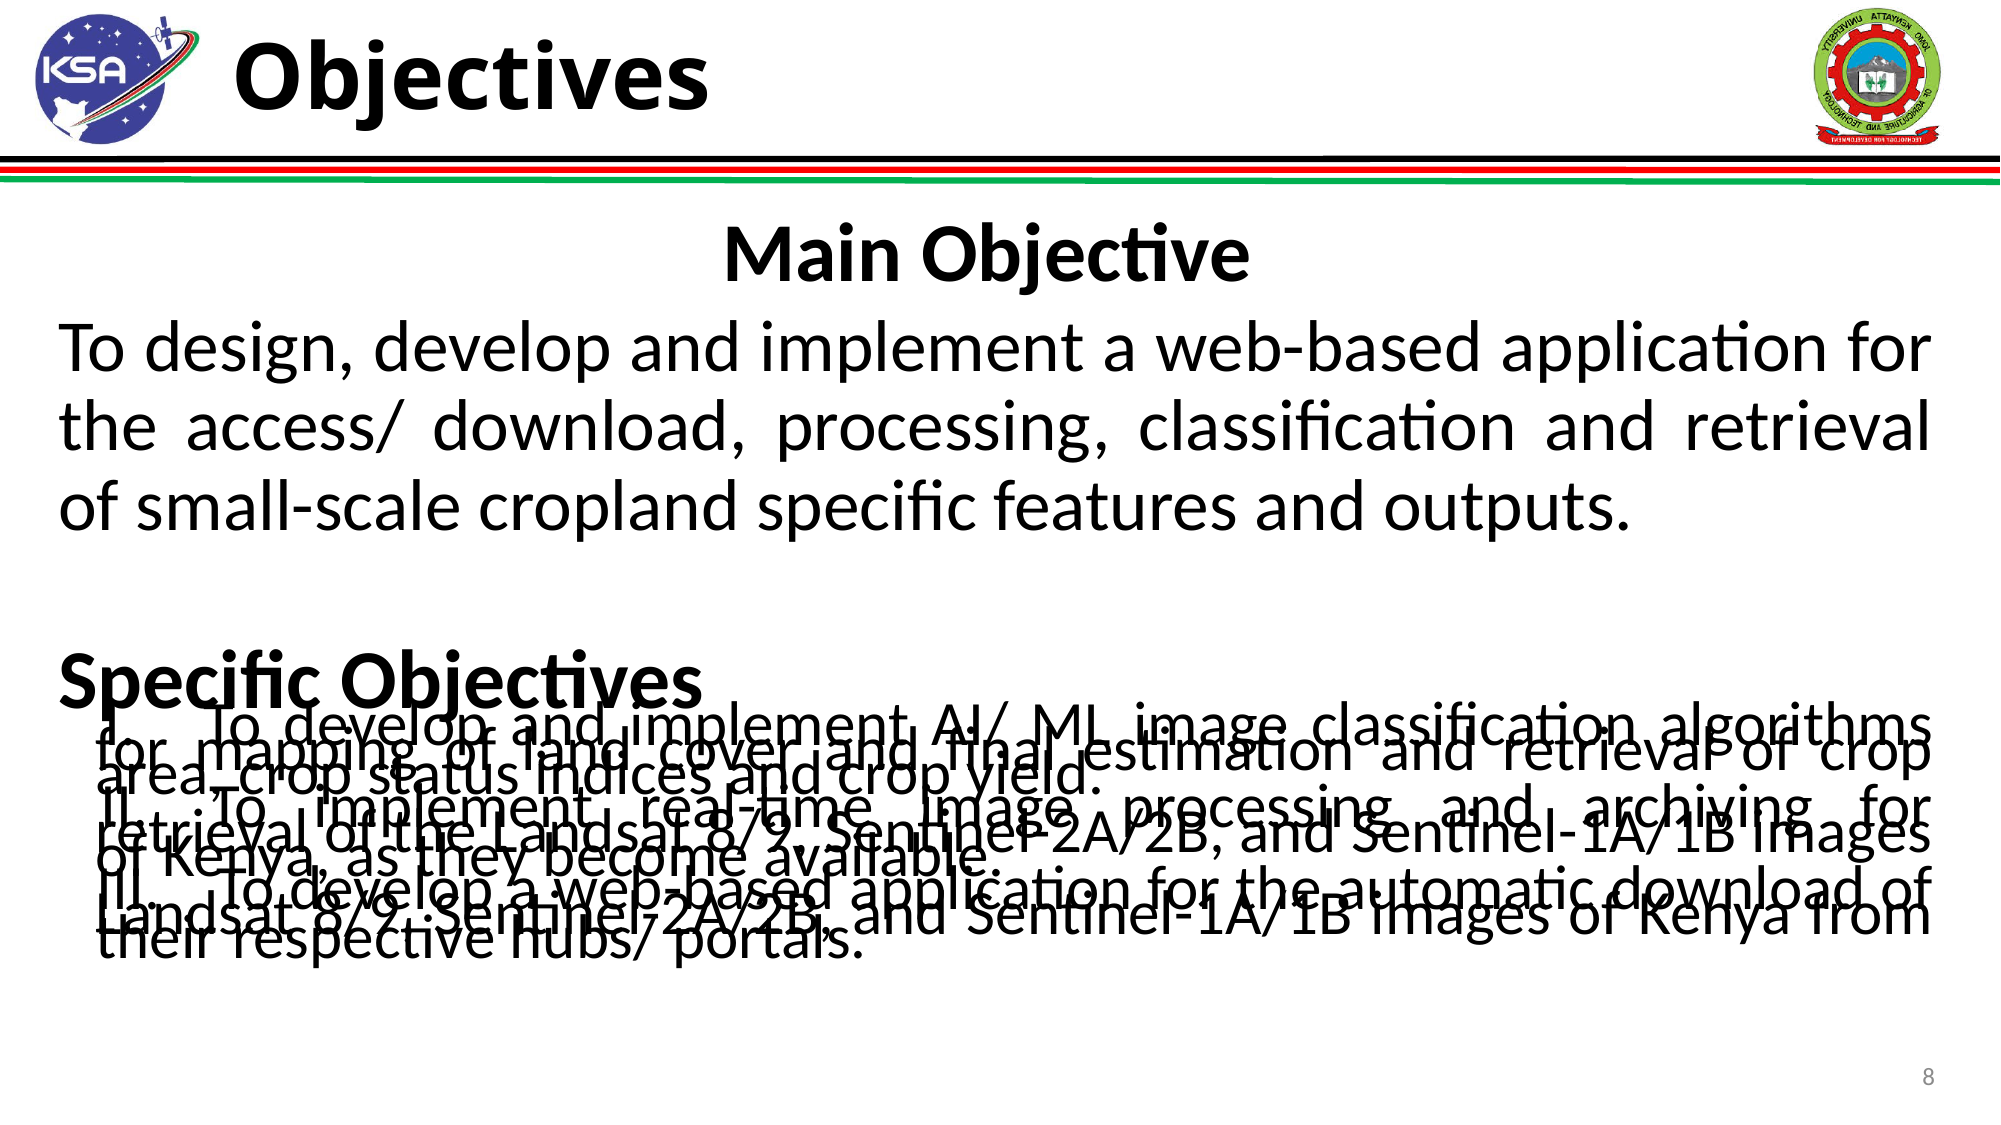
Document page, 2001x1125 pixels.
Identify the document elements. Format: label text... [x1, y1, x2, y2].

title Objectives [216, 10, 1700, 149]
slide_number 8 [1854, 1045, 1950, 1106]
list Main Objective To design, develop and implement a web-based application for the access/ download, processing, classification and retrieval of small-scale cropland specific features and outputs. Specific Objectives To develop and implement AI/ ML image classification algorithms for mapping of land cover and final estimation and retrieval of crop area, crop status indices and crop yield. To implement real-time image processing and archiving for retrieval of the Landsat 8/9, Sentinel-2A/2B, and Sentinel-1A/1B images of Kenya, as they become available. To develop a web-based application for the automatic download of Landsat 8/9, Sentinel-2A/2B, and Sentinel-1A/1B images of Kenya from their respective hubs/ portals. [43, 201, 1950, 1037]
picture [1803, 7, 1951, 151]
picture [24, 13, 201, 145]
